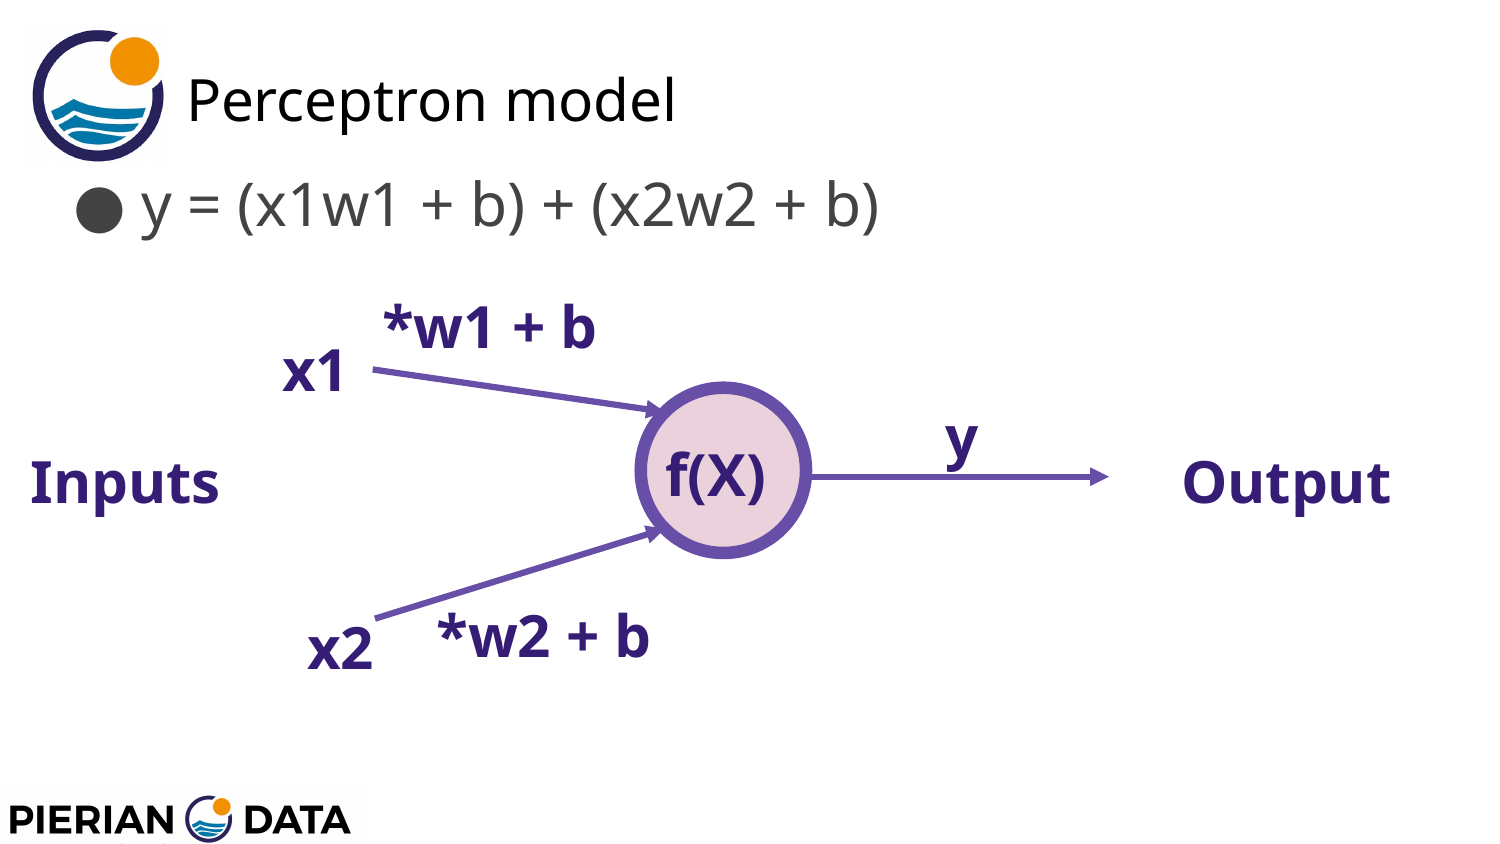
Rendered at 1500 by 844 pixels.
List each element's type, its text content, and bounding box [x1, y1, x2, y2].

title Inputs [15, 429, 366, 524]
text_box [655, 518, 791, 553]
title *w1 + b [367, 275, 660, 370]
text_box [797, 432, 807, 508]
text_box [372, 369, 666, 413]
picture [0, 787, 368, 844]
title x1 [267, 318, 369, 412]
title y [930, 384, 1077, 476]
title f(X) [650, 423, 797, 518]
title Output [1166, 429, 1500, 524]
list y = (x1w1 + b) + (x2w2 + b) [51, 151, 1476, 712]
title Perceptron model [176, 48, 1449, 143]
title *w2 + b [421, 583, 714, 678]
text_box [640, 432, 650, 509]
picture [24, 24, 172, 167]
title x2 [292, 596, 439, 691]
text_box [655, 387, 792, 423]
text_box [374, 528, 666, 619]
